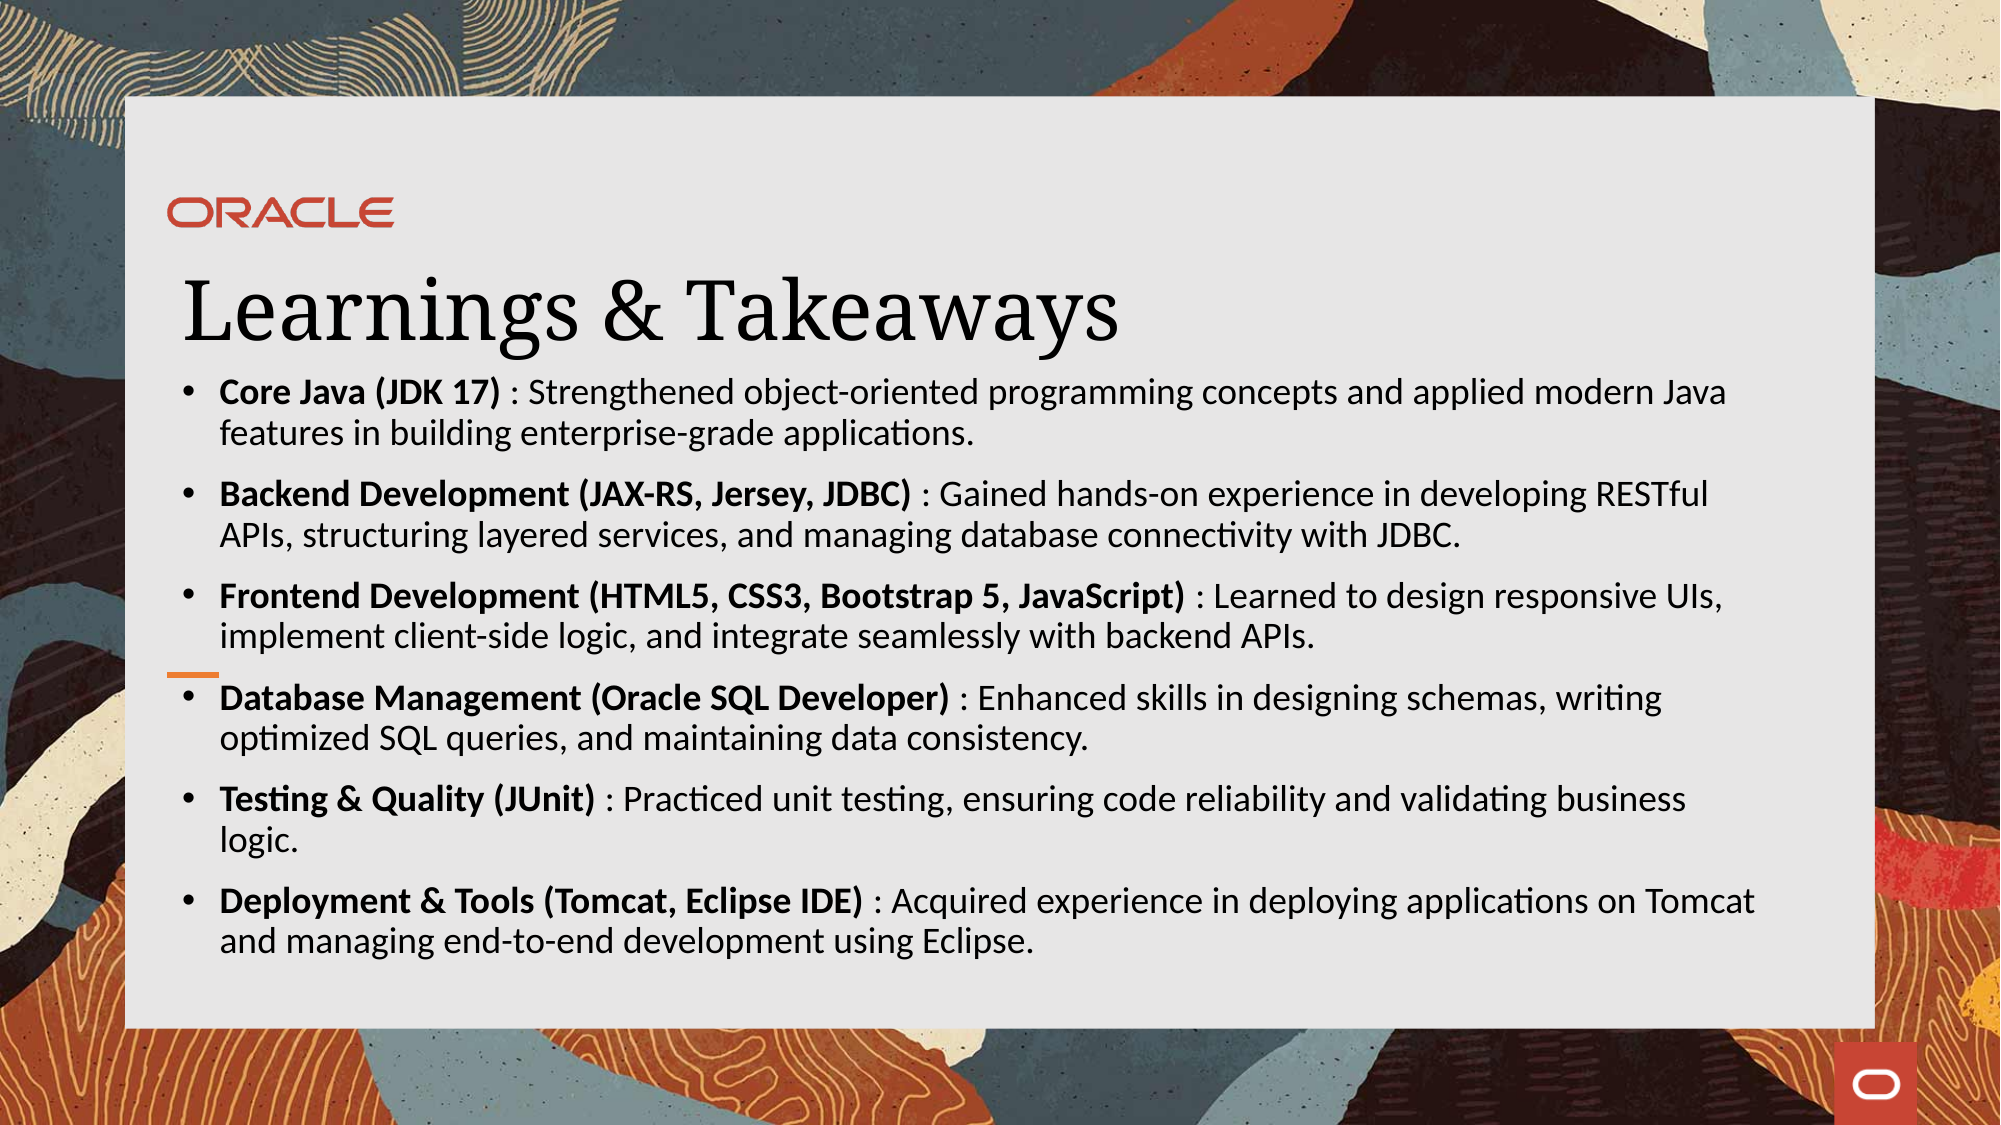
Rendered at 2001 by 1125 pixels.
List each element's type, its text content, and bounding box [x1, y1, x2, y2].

title Learnings & Takeaways [167, 196, 1834, 365]
picture [0, 0, 2000, 1125]
list Core Java (JDK 17) : Strengthened object-oriented programming concepts and applied modern Java features in building enterprise-grade applications. Backend Development (JAX-RS, Jersey, JDBC) : Gained hands-on experience in developing RESTful APIs, structuring layered services, and managing database connectivity with JDBC. Frontend Development (HTML5, CSS3, Bootstrap 5, JavaScript) : Learned to design responsive UIs, implement client-side logic, and integrate seamlessly with backend APIs. Database Management (Oracle SQL Developer) : Enhanced skills in designing schemas, writing optimized SQL queries, and maintaining data consistency. Testing & Quality (JUnit) : Practiced unit testing, ensuring code reliability and validating business logic. Deployment & Tools (Tomcat, Eclipse IDE) : Acquired experience in deploying applications on Tomcat and managing end-to-end development using Eclipse. [167, 365, 1786, 963]
